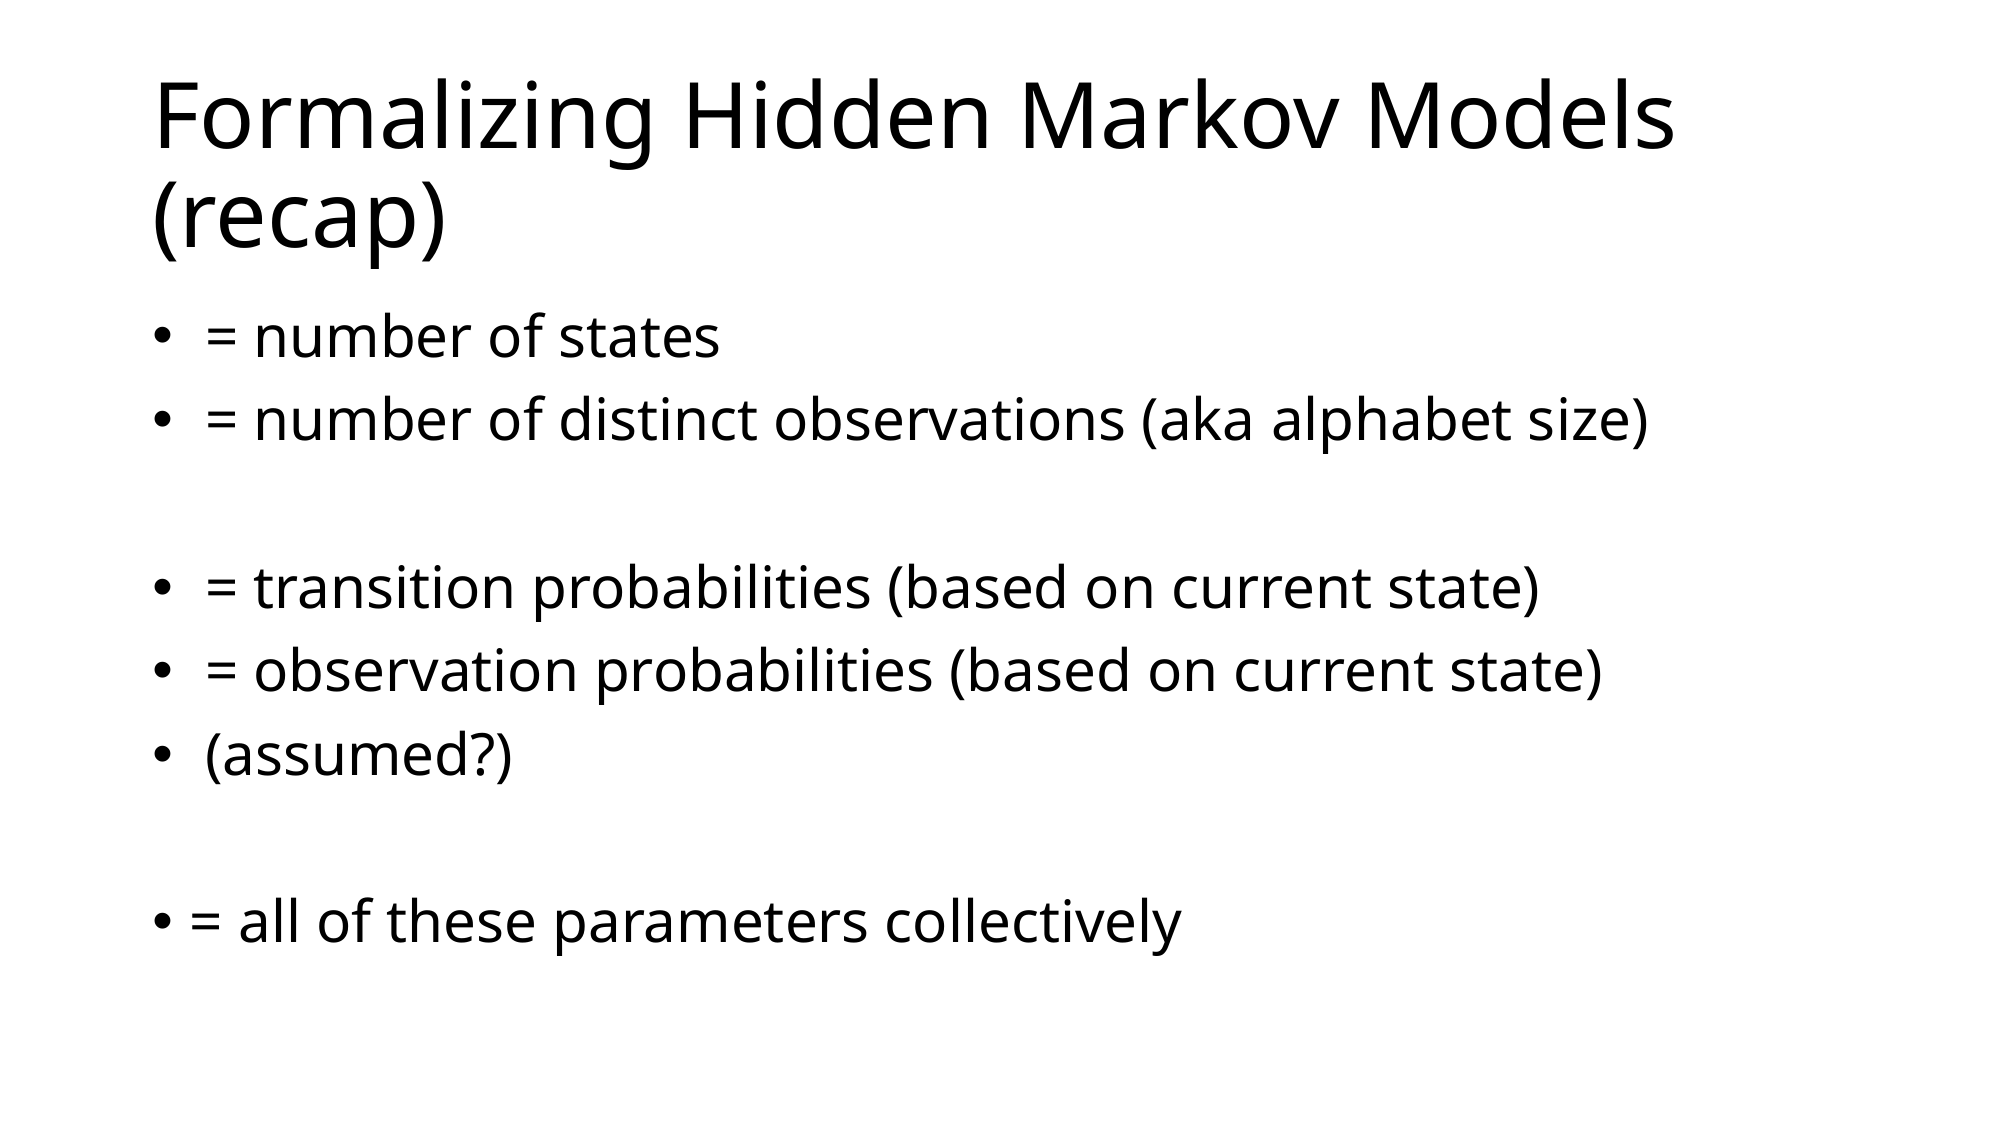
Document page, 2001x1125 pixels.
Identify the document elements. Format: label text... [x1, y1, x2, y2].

title Formalizing Hidden Markov Models (recap) [137, 59, 1863, 278]
